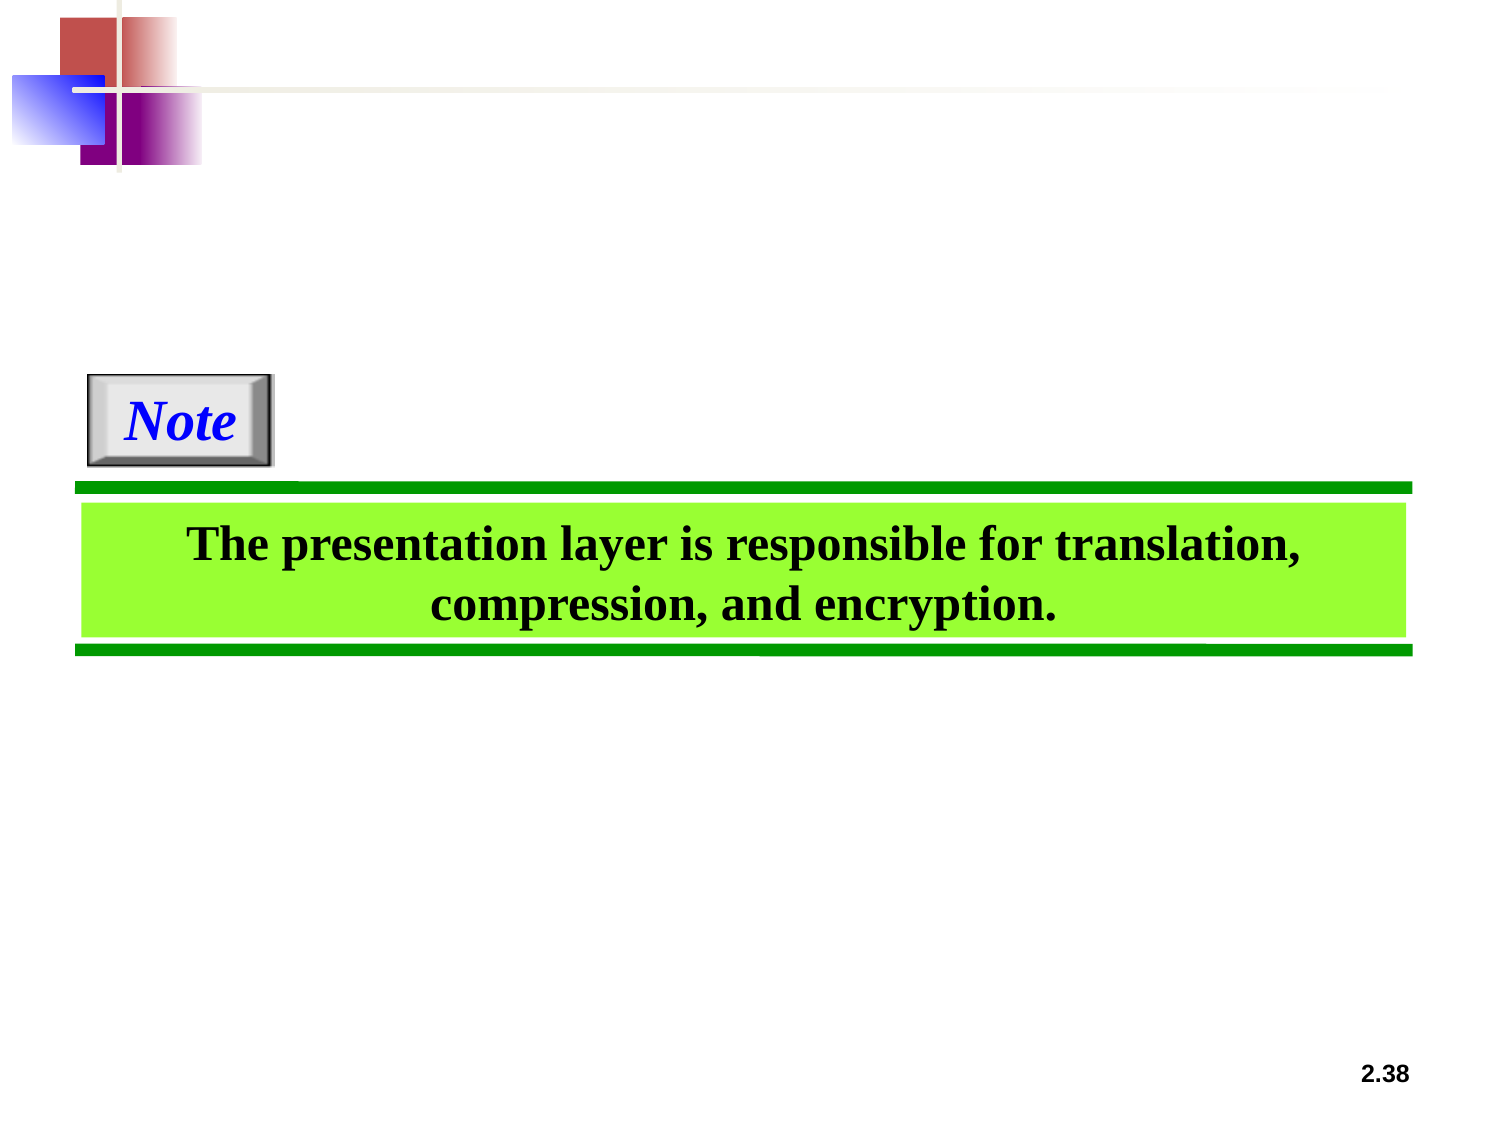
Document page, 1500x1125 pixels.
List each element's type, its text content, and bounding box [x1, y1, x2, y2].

text_box [122, 17, 177, 86]
text_box [141, 93, 202, 165]
text_box [12, 75, 105, 145]
text_box [116, 0, 122, 87]
text_box [72, 87, 1423, 93]
text_box The presentation layer is responsible for translation, compression, and encryption. [81, 502, 1407, 638]
text_box [60, 17, 116, 86]
text_box [116, 93, 122, 173]
slide_number 2.38 [1074, 1042, 1426, 1103]
text_box [122, 93, 141, 165]
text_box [87, 374, 276, 469]
text_box [80, 93, 116, 165]
